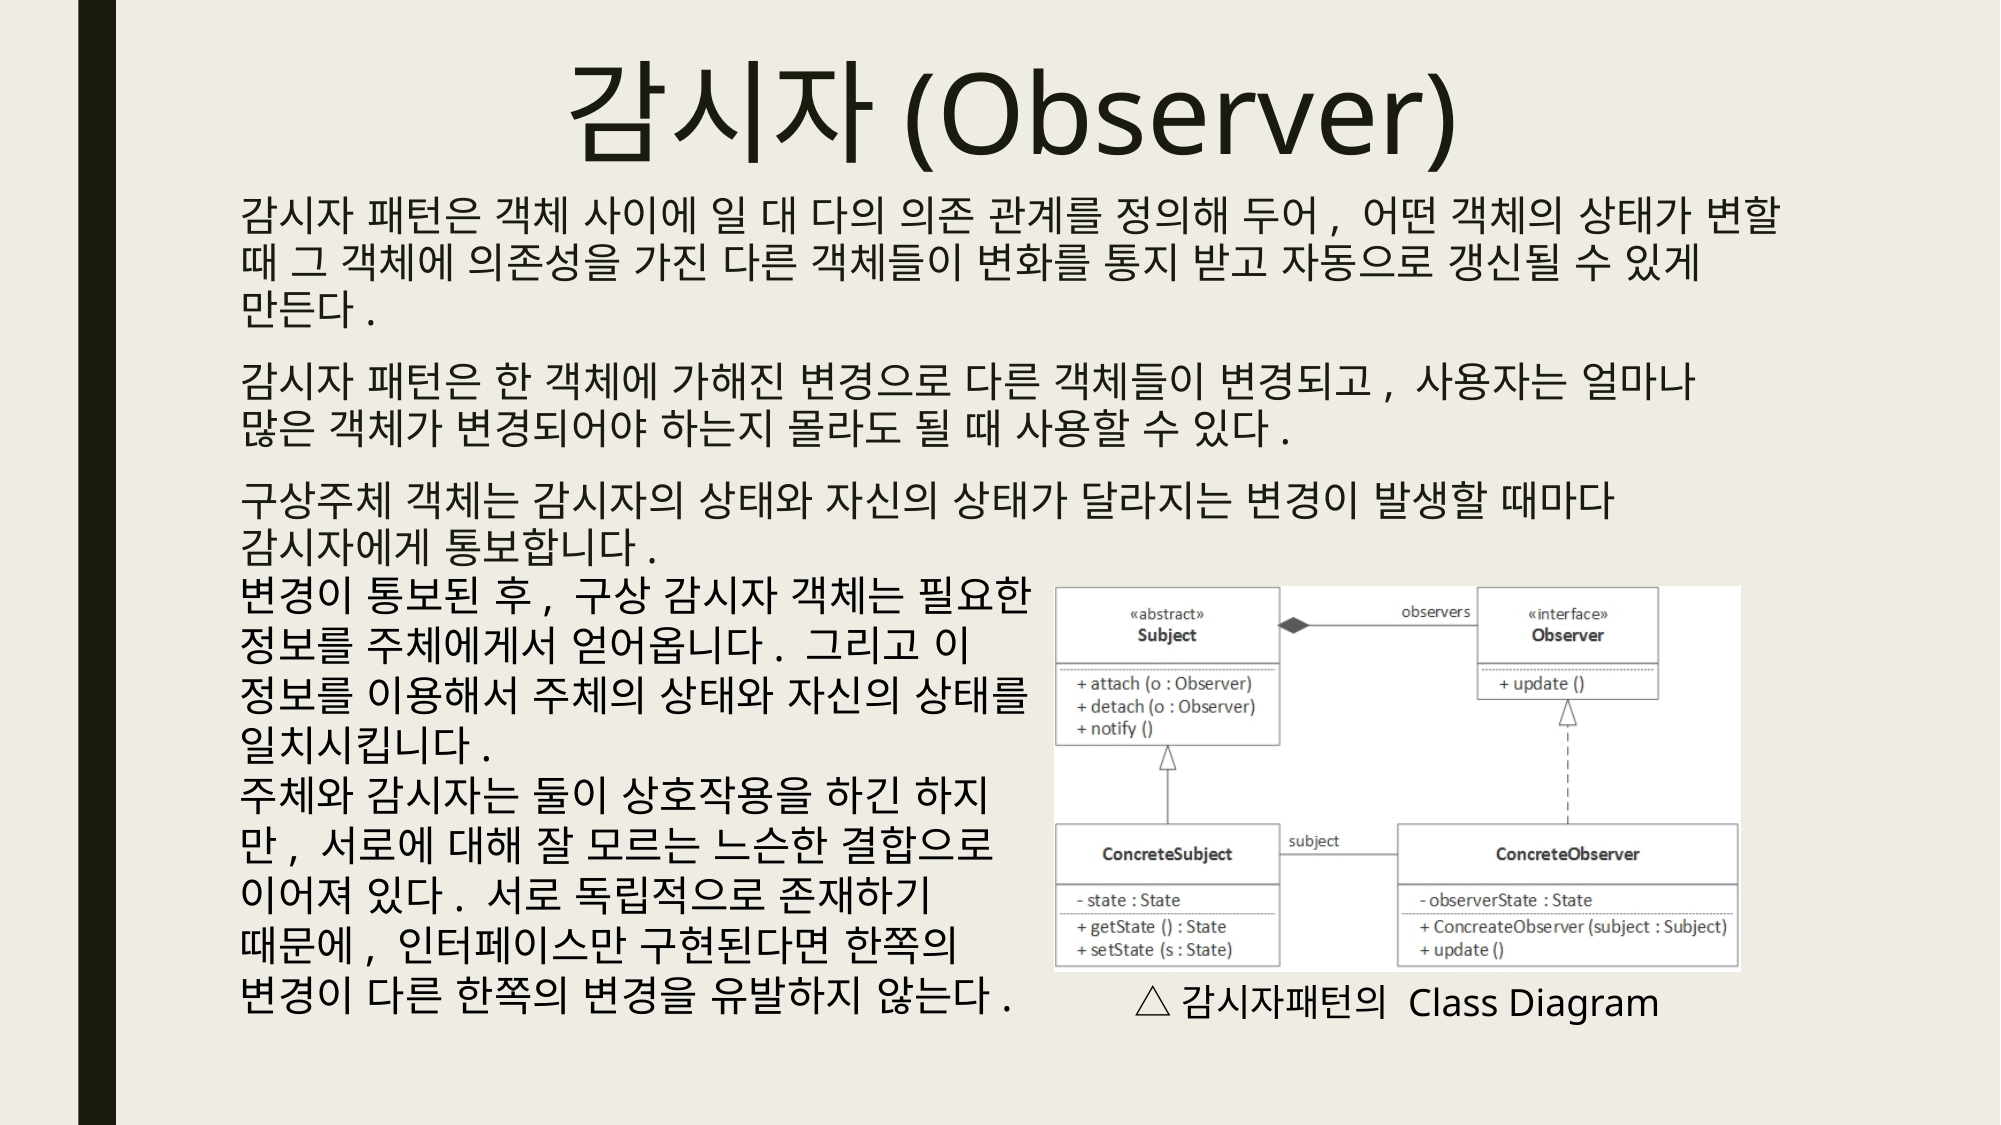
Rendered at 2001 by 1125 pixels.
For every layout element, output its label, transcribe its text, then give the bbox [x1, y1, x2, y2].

text_box △감시자패턴의 Class Diagram [1055, 971, 1767, 1031]
text_box 변경이 통보된 후, 구상 감시자 객체는 필요한 정보를 주체에게서 얻어옵니다. 그리고 이 정보를 이용해서 주체의 상태와 자신의 상태를 일치시킵니다. 주체와 감시자는 둘이 상호작용을 하긴 하지만, 서로에 대해 잘 모르는 느슨한 결합으로 이어져 있다. 서로 독립적으로 존재하기 때문에, 인터페이스만 구현된다면 한쪽의 변경이 다른 한쪽의 변경을 유발하지 않는다. [225, 562, 1055, 1078]
title 감시자(Observer) [225, 50, 1800, 186]
picture [1054, 586, 1741, 972]
list 감시자 패턴은 객체 사이에 일 대 다의 의존 관계를 정의해 두어, 어떤 객체의 상태가 변할 때 그 객체에 의존성을 가진 다른 객체들이 변화를 통지 받고 자동으로 갱신될 수 있게 만든다. 감시자 패턴은 한 객체에 가해진 변경으로 다른 객체들이 변경되고, 사용자는 얼마나 많은 객체가 변경되어야 하는지 몰라도 될 때 사용할 수 있다. 구상주체 객체는 감시자의 상태와 자신의 상태가 달라지는 변경이 발생할 때마다 감시자에게 통보합니다. [225, 186, 1800, 587]
